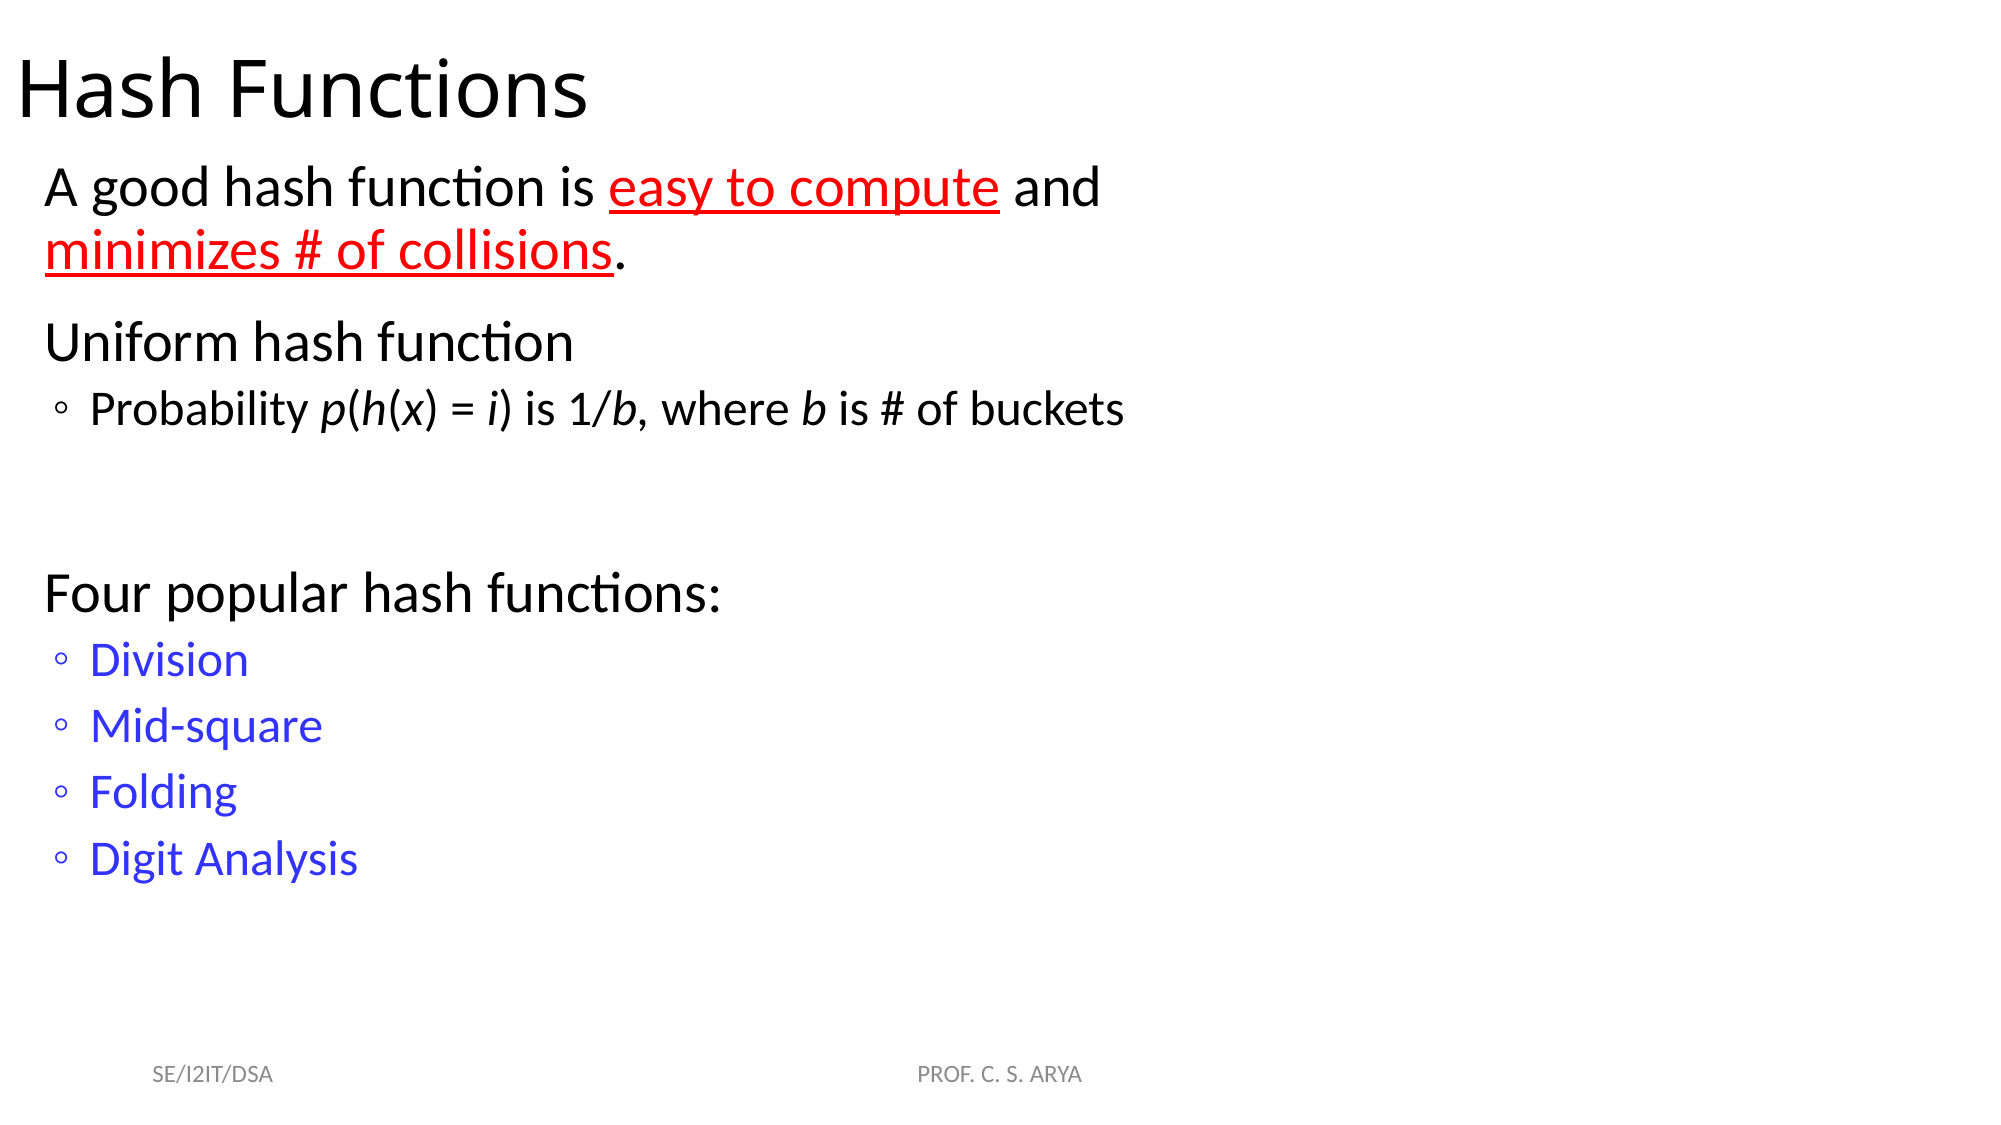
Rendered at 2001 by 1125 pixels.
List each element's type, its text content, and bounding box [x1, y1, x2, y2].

list A good hash function is easy to compute and minimizes # of collisions. Uniform hash function Probability p(h(x) = i) is 1/b, where b is # of buckets Four popular hash functions: Division Mid-square Folding Digit Analysis [0, 148, 1350, 1005]
title Hash Functions [0, 45, 1350, 148]
slide_number SE/I2IT/DSA [137, 1042, 588, 1103]
footer PROF. C. S. ARYA [662, 1042, 1338, 1103]
